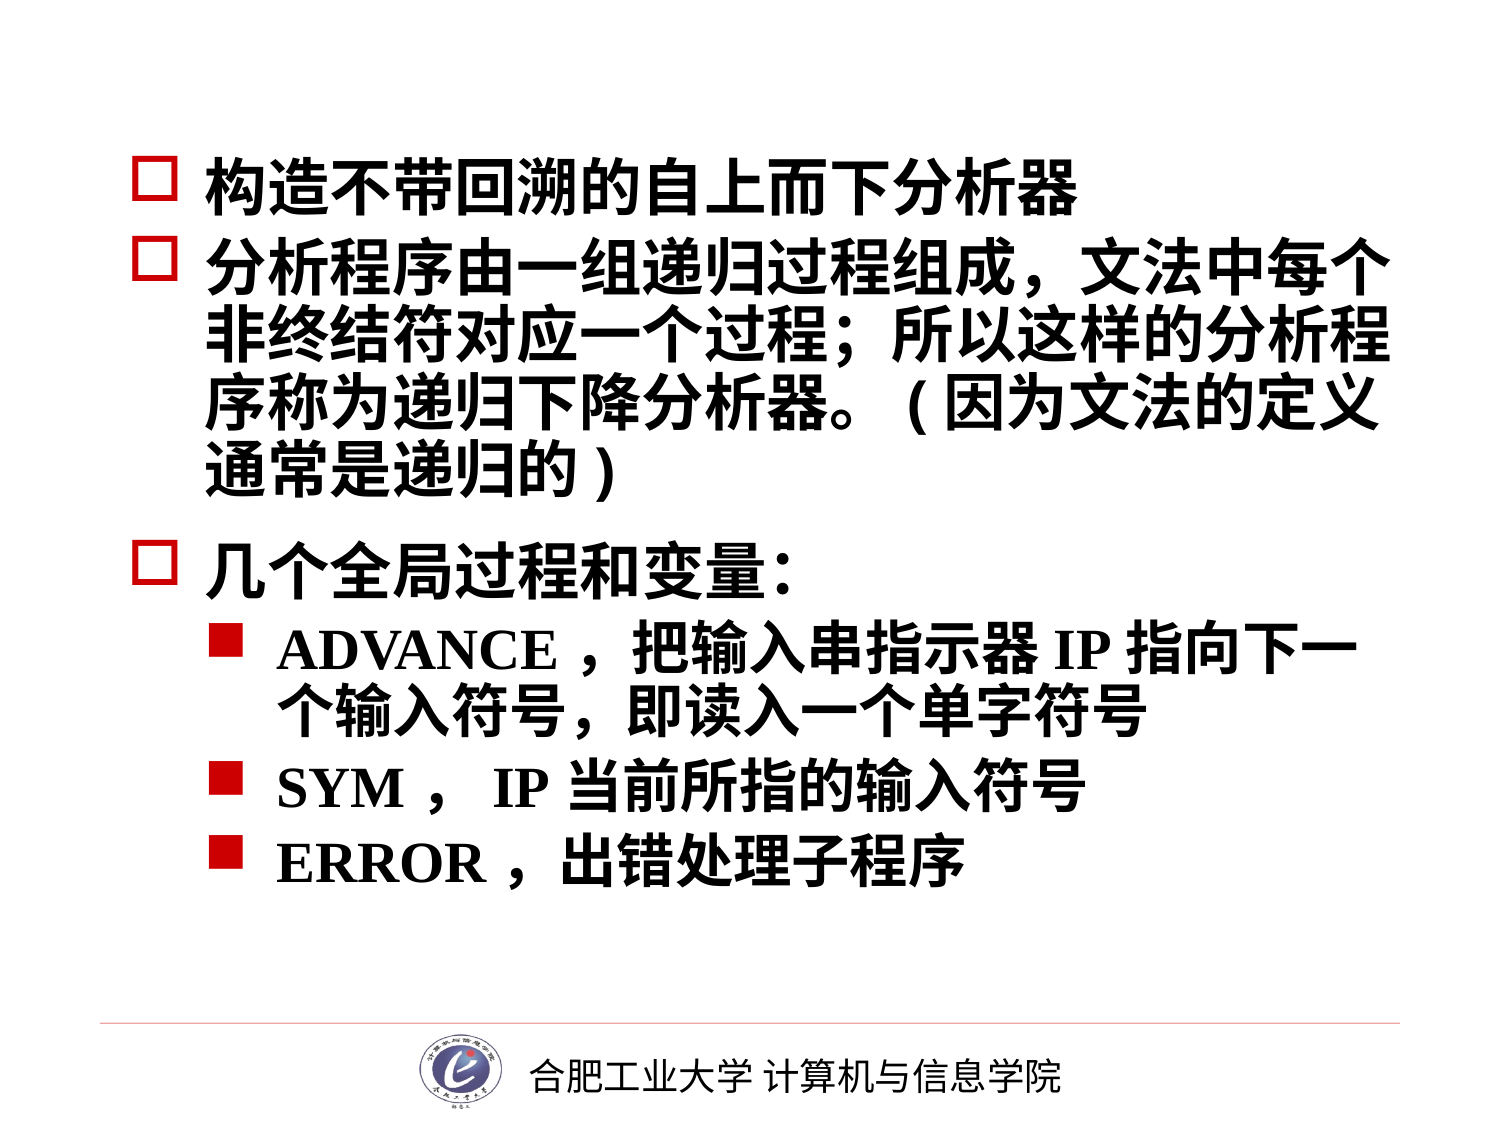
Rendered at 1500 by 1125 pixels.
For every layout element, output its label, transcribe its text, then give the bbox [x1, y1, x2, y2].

picture [419, 1034, 502, 1110]
list 构造不带回溯的自上而下分析器 分析程序由一组递归过程组成，文法中每个非终结符对应一个过程；所以这样的分析程序称为递归下降分析器。(因为文法的定义通常是递归的) 几个全局过程和变量： ADVANCE，把输入串指示器IP指向下一个输入符号，即读入一个单字符号 SYM，IP当前所指的输入符号 ERROR，出错处理子程序 [112, 148, 1413, 1000]
slide_number [1116, 1023, 1442, 1102]
